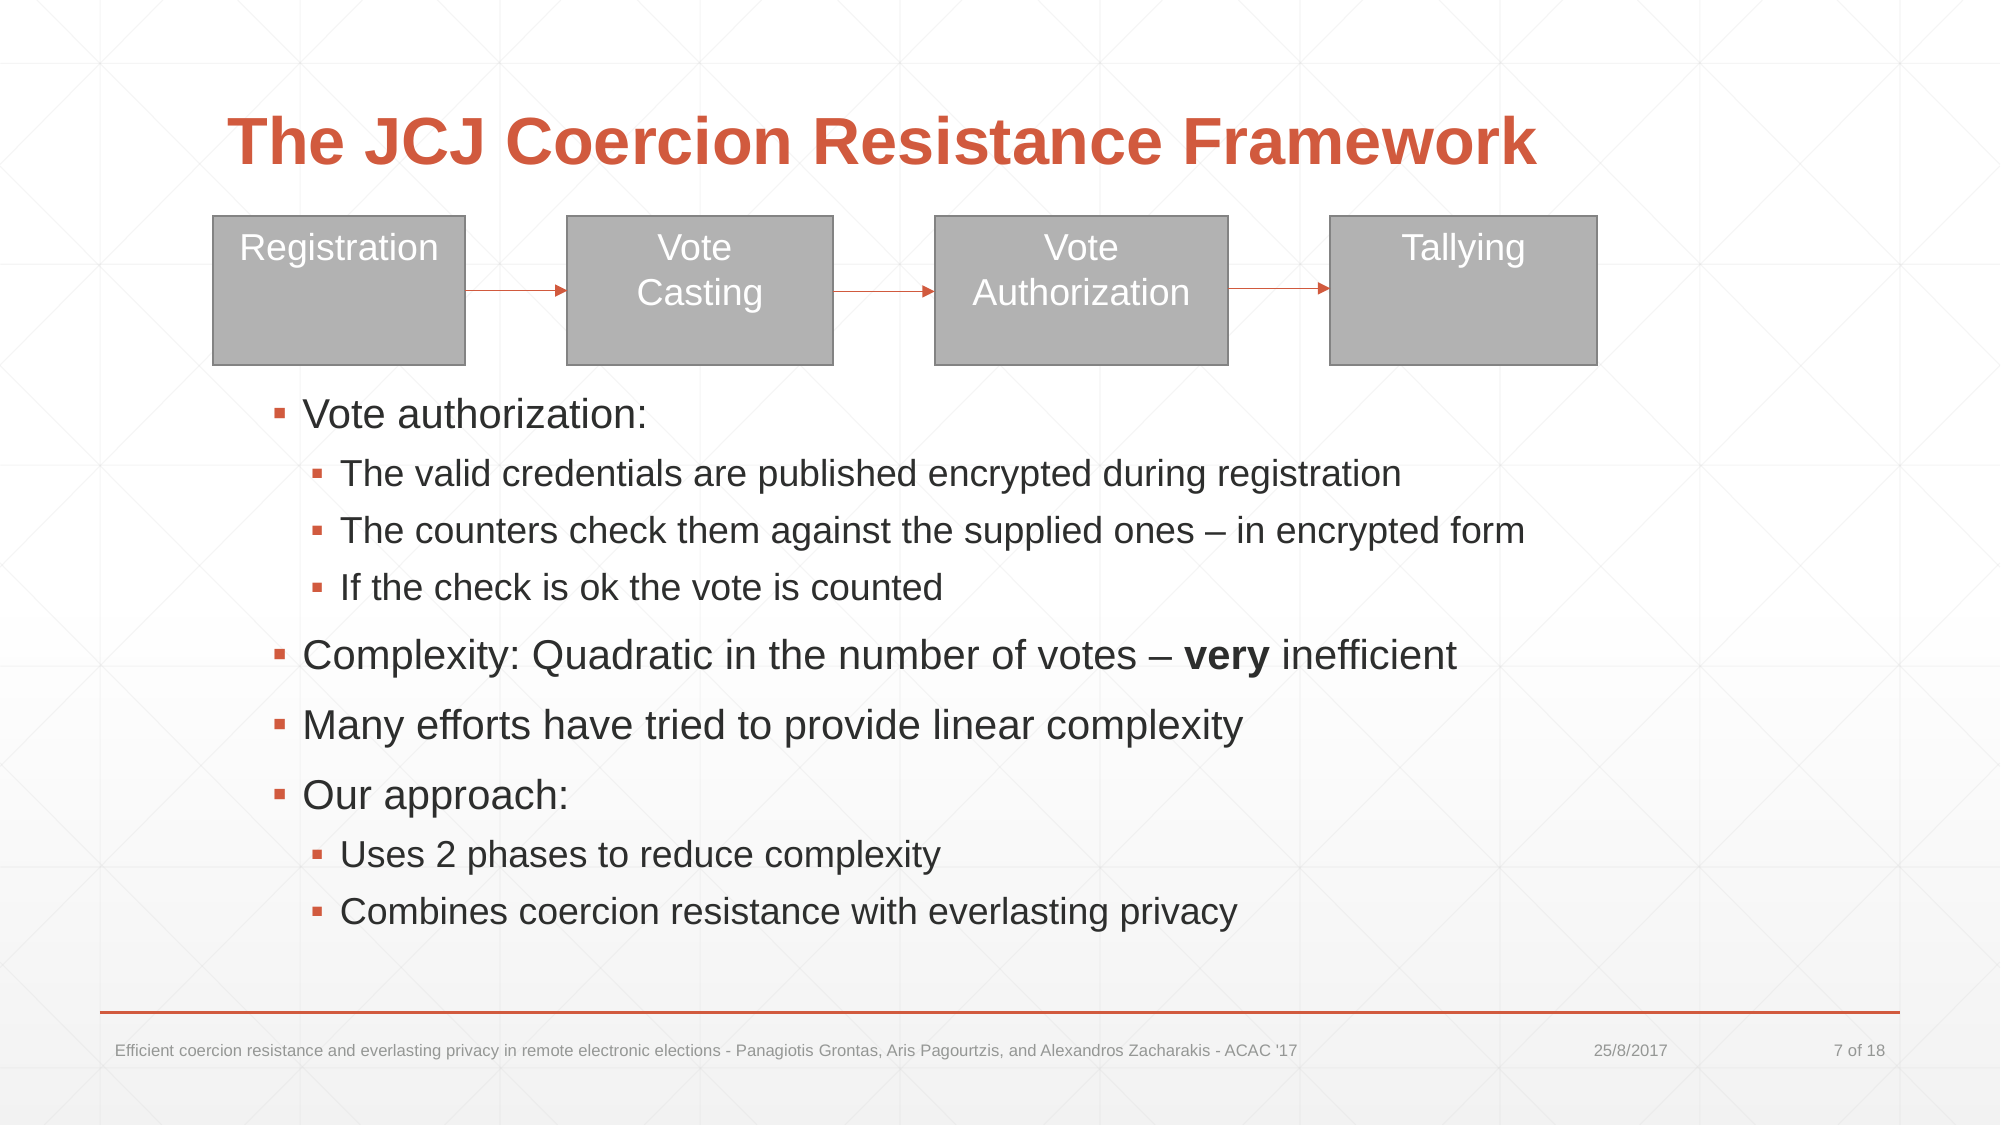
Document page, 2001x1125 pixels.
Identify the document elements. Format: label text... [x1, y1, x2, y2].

footer Efficient coercion resistance and everlasting privacy in remote electronic elections - Panagiotis Grontas, Aris Pagourtzis, and Alexandros Zacharakis - ACAC '17 [99, 1031, 1494, 1069]
slide_number 7 of 18 [1749, 1031, 1901, 1069]
text_box Tallying [1329, 215, 1598, 366]
title The JCJ Coercion Resistance Framework [212, 82, 1788, 187]
list Vote authorization: The valid credentials are published encrypted during registration The counters check them against the supplied ones – in encrypted form If the check is ok the vote is counted Complexity: Quadratic in the number of votes – very inefficient Many efforts have tried to provide linear complexity Our approach: Uses 2 phases to reduce complexity Combines coercion resistance with everlasting privacy [212, 384, 1788, 950]
text_box Vote Authorization [934, 215, 1229, 366]
text_box Registration [212, 215, 466, 366]
text_box Vote Casting [566, 215, 834, 366]
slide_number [1524, 1031, 1684, 1069]
